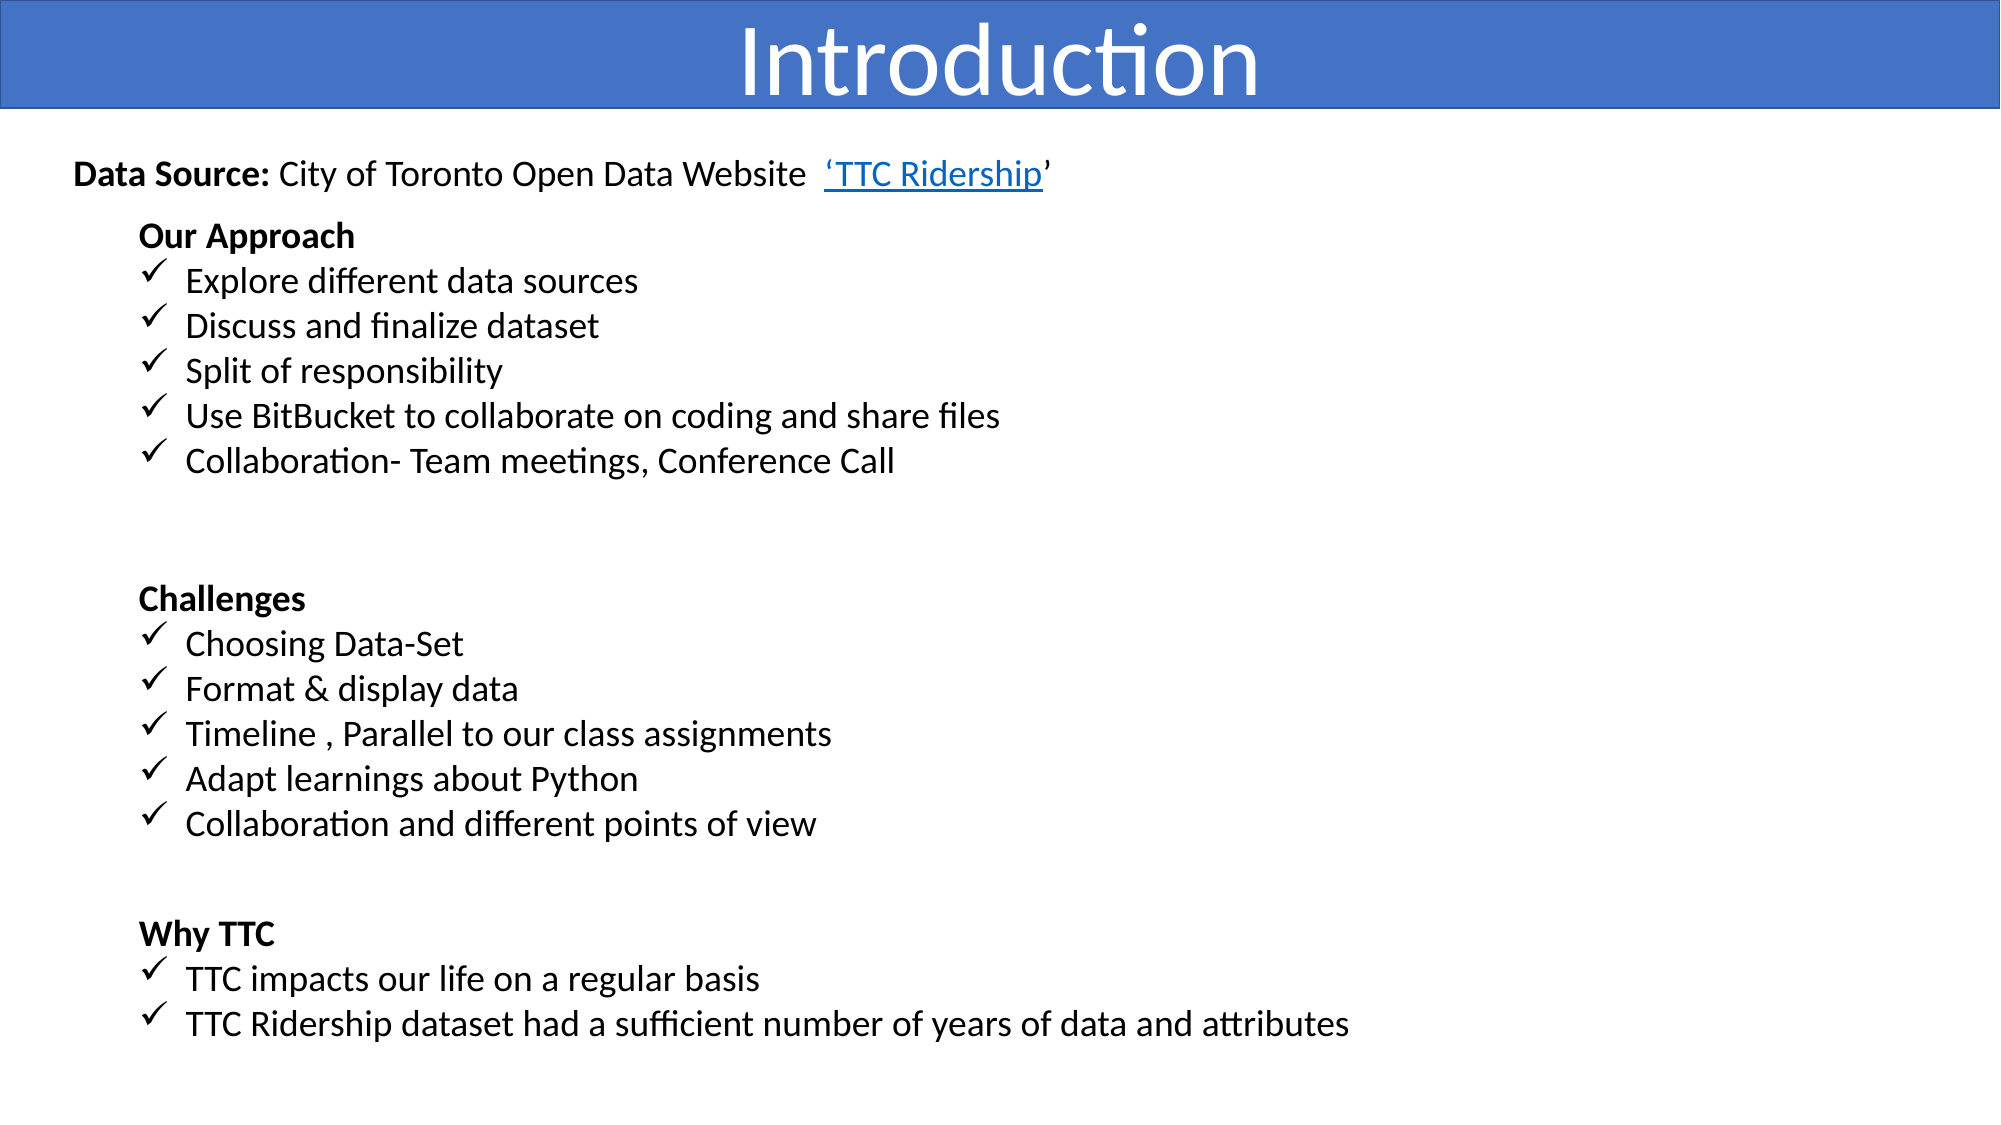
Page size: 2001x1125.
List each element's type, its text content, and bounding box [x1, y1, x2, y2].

text_box Our Approach Explore different data sources Discuss and finalize dataset Split of responsibility Use BitBucket to collaborate on coding and share files Collaboration- Team meetings, Conference Call [123, 204, 1966, 534]
text_box Data Source: City of Toronto Open Data Website ‘TTC Ridership’ [58, 142, 1966, 202]
text_box Why TTC TTC impacts our life on a regular basis TTC Ridership dataset had a sufficient number of years of data and attributes [123, 901, 1966, 1097]
text_box Challenges Choosing Data-Set Format & display data Timeline , Parallel to our class assignments Adapt learnings about Python Collaboration and different points of view [123, 566, 1602, 897]
text_box Introduction [0, 0, 2000, 109]
